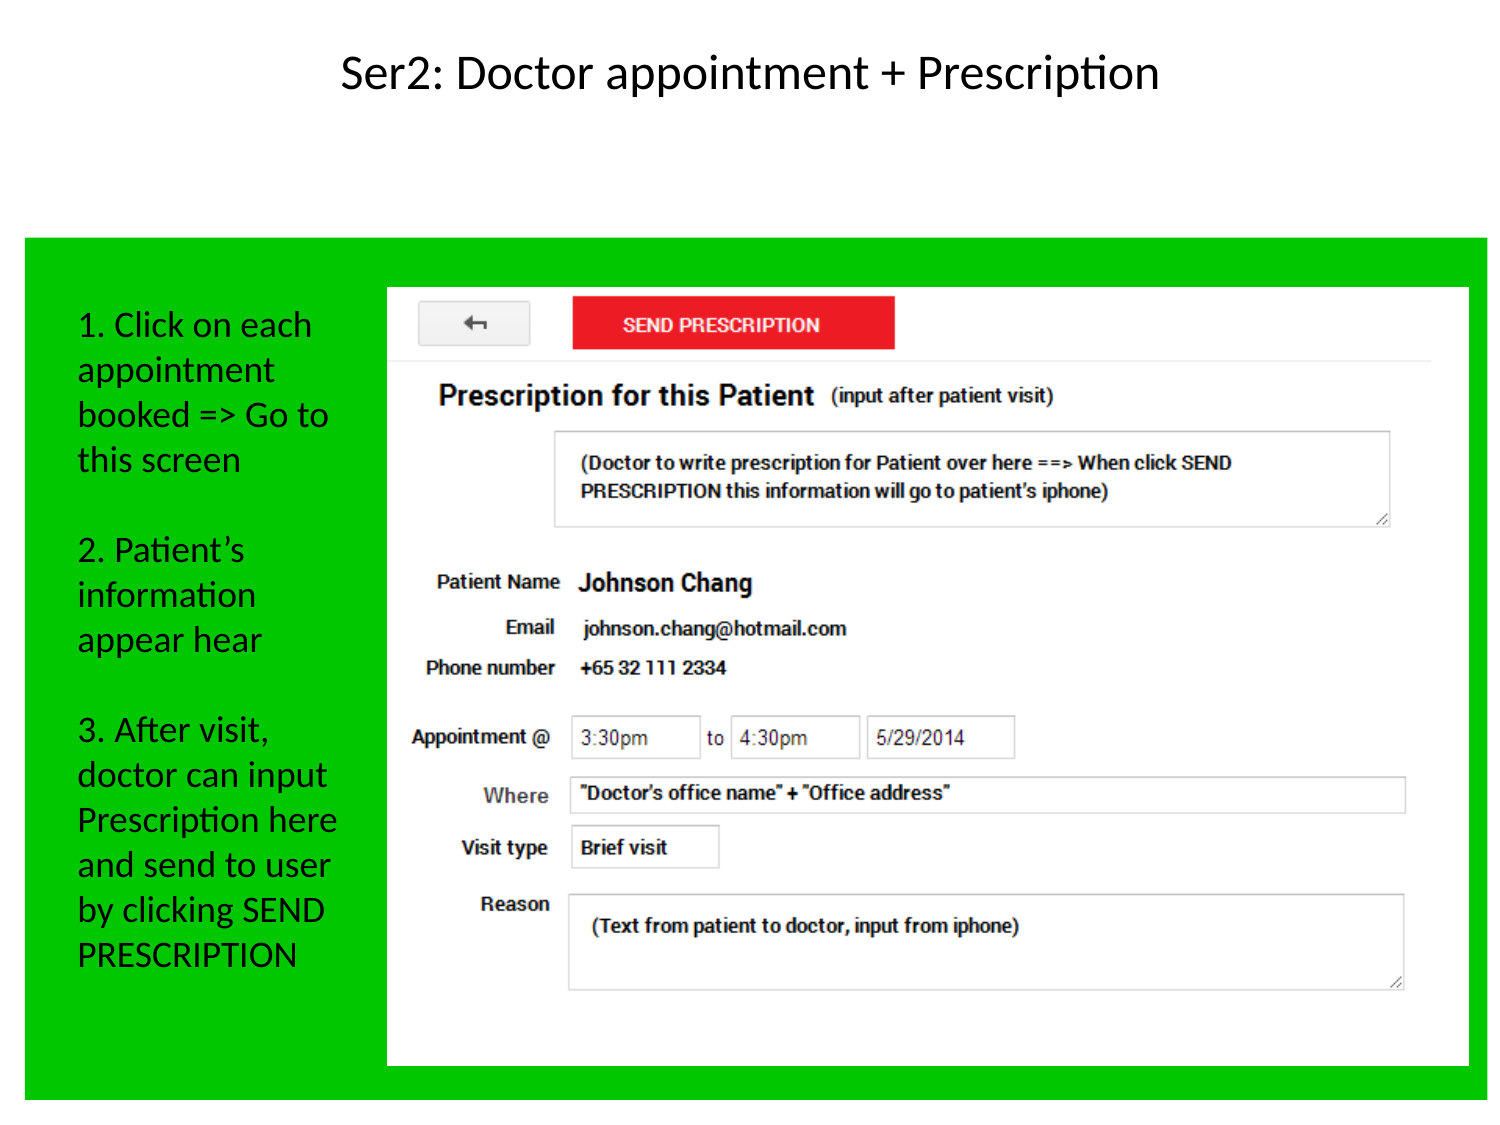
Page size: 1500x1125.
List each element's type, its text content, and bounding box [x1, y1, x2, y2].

picture [387, 287, 1469, 1066]
title 1. Click on each appointment booked => Go to this screen 2. Patient’s information appear hear 3. After visit, doctor can input Prescription here and send to user by clicking SEND PRESCRIPTION [62, 262, 388, 1058]
text_box [23, 235, 1490, 1102]
text_box Ser2: Doctor appointment + Prescription [318, 36, 1194, 104]
